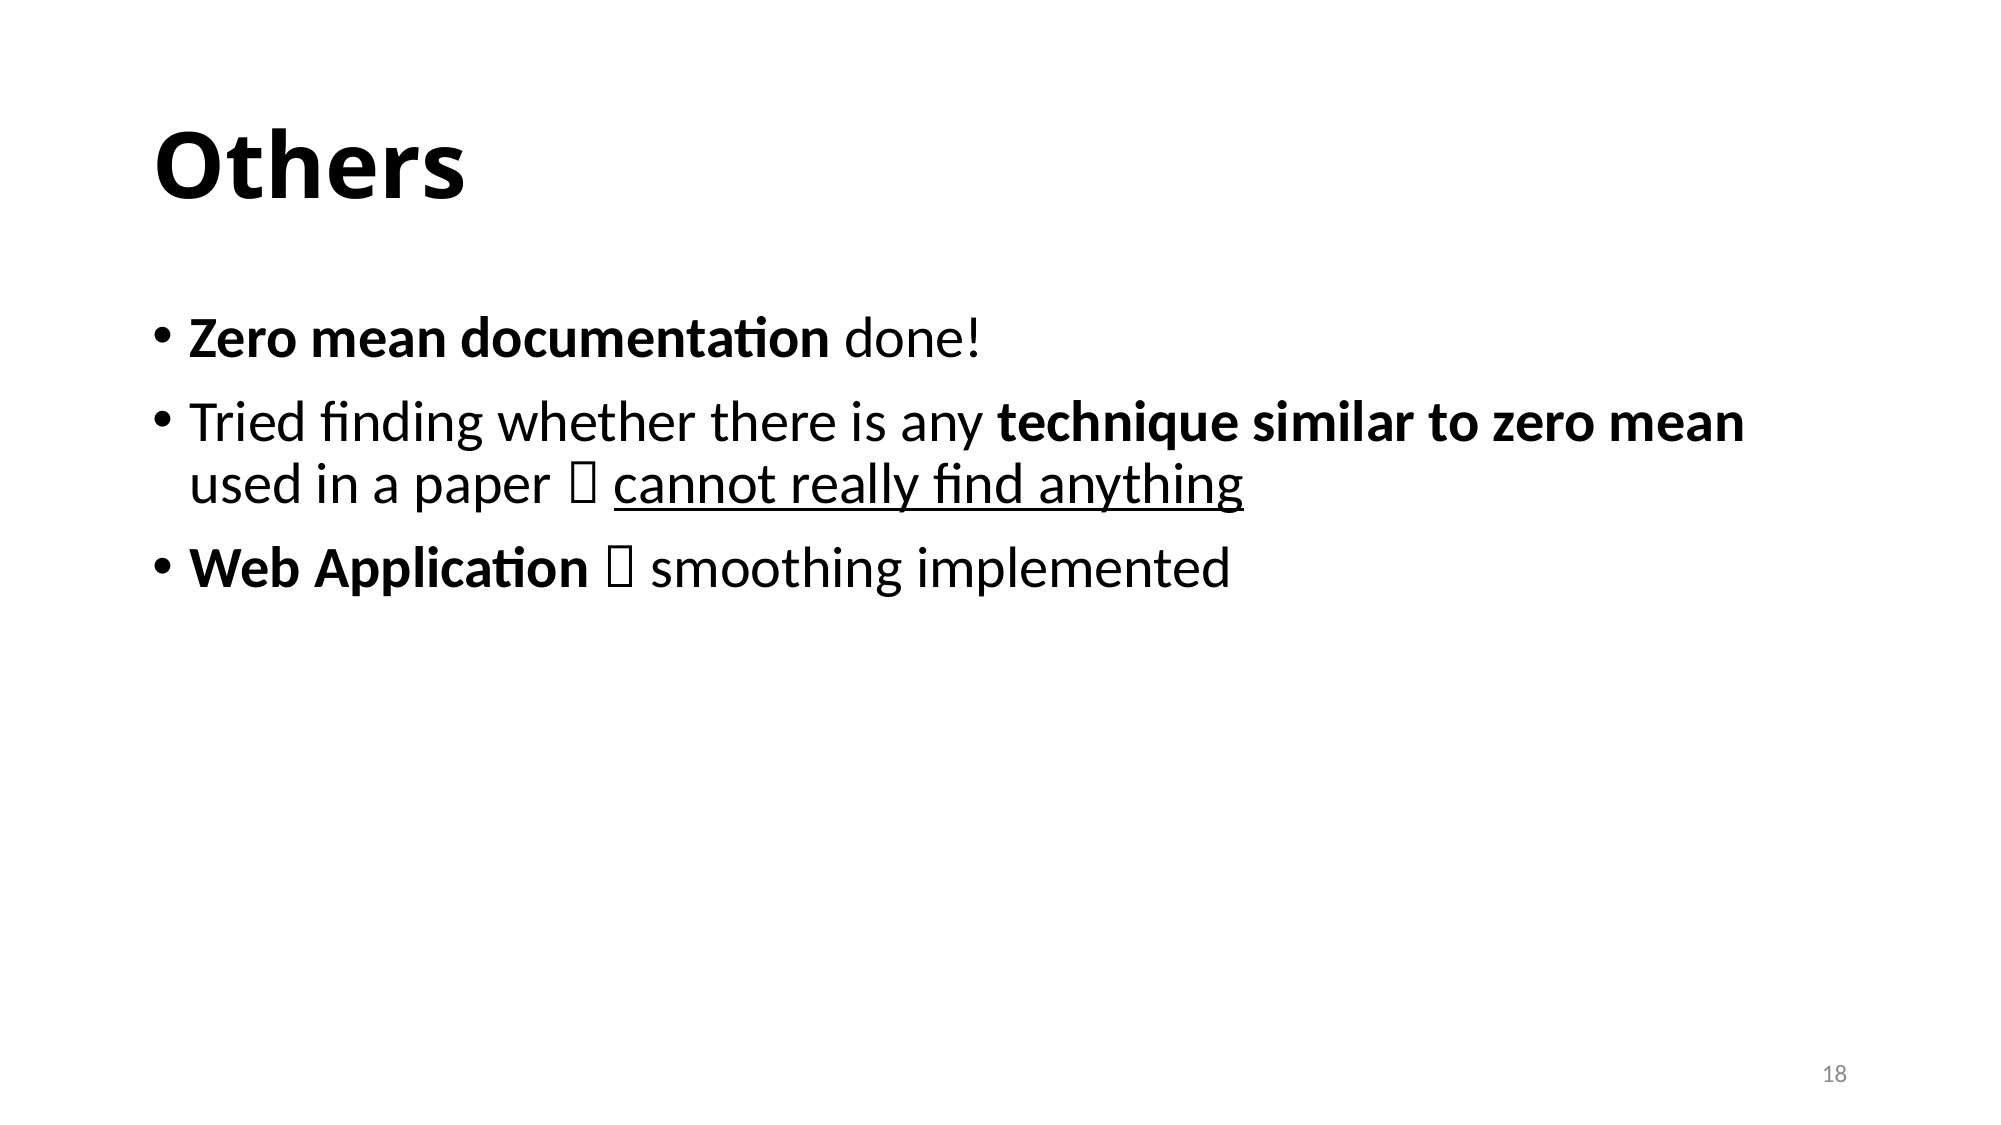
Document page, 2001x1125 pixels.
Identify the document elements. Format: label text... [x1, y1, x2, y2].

list Zero mean documentation done! Tried finding whether there is any technique similar to zero mean used in a paper  cannot really find anything Web Application  smoothing implemented [137, 299, 1863, 1014]
slide_number 18 [1412, 1042, 1863, 1103]
title Others [137, 59, 1863, 278]
